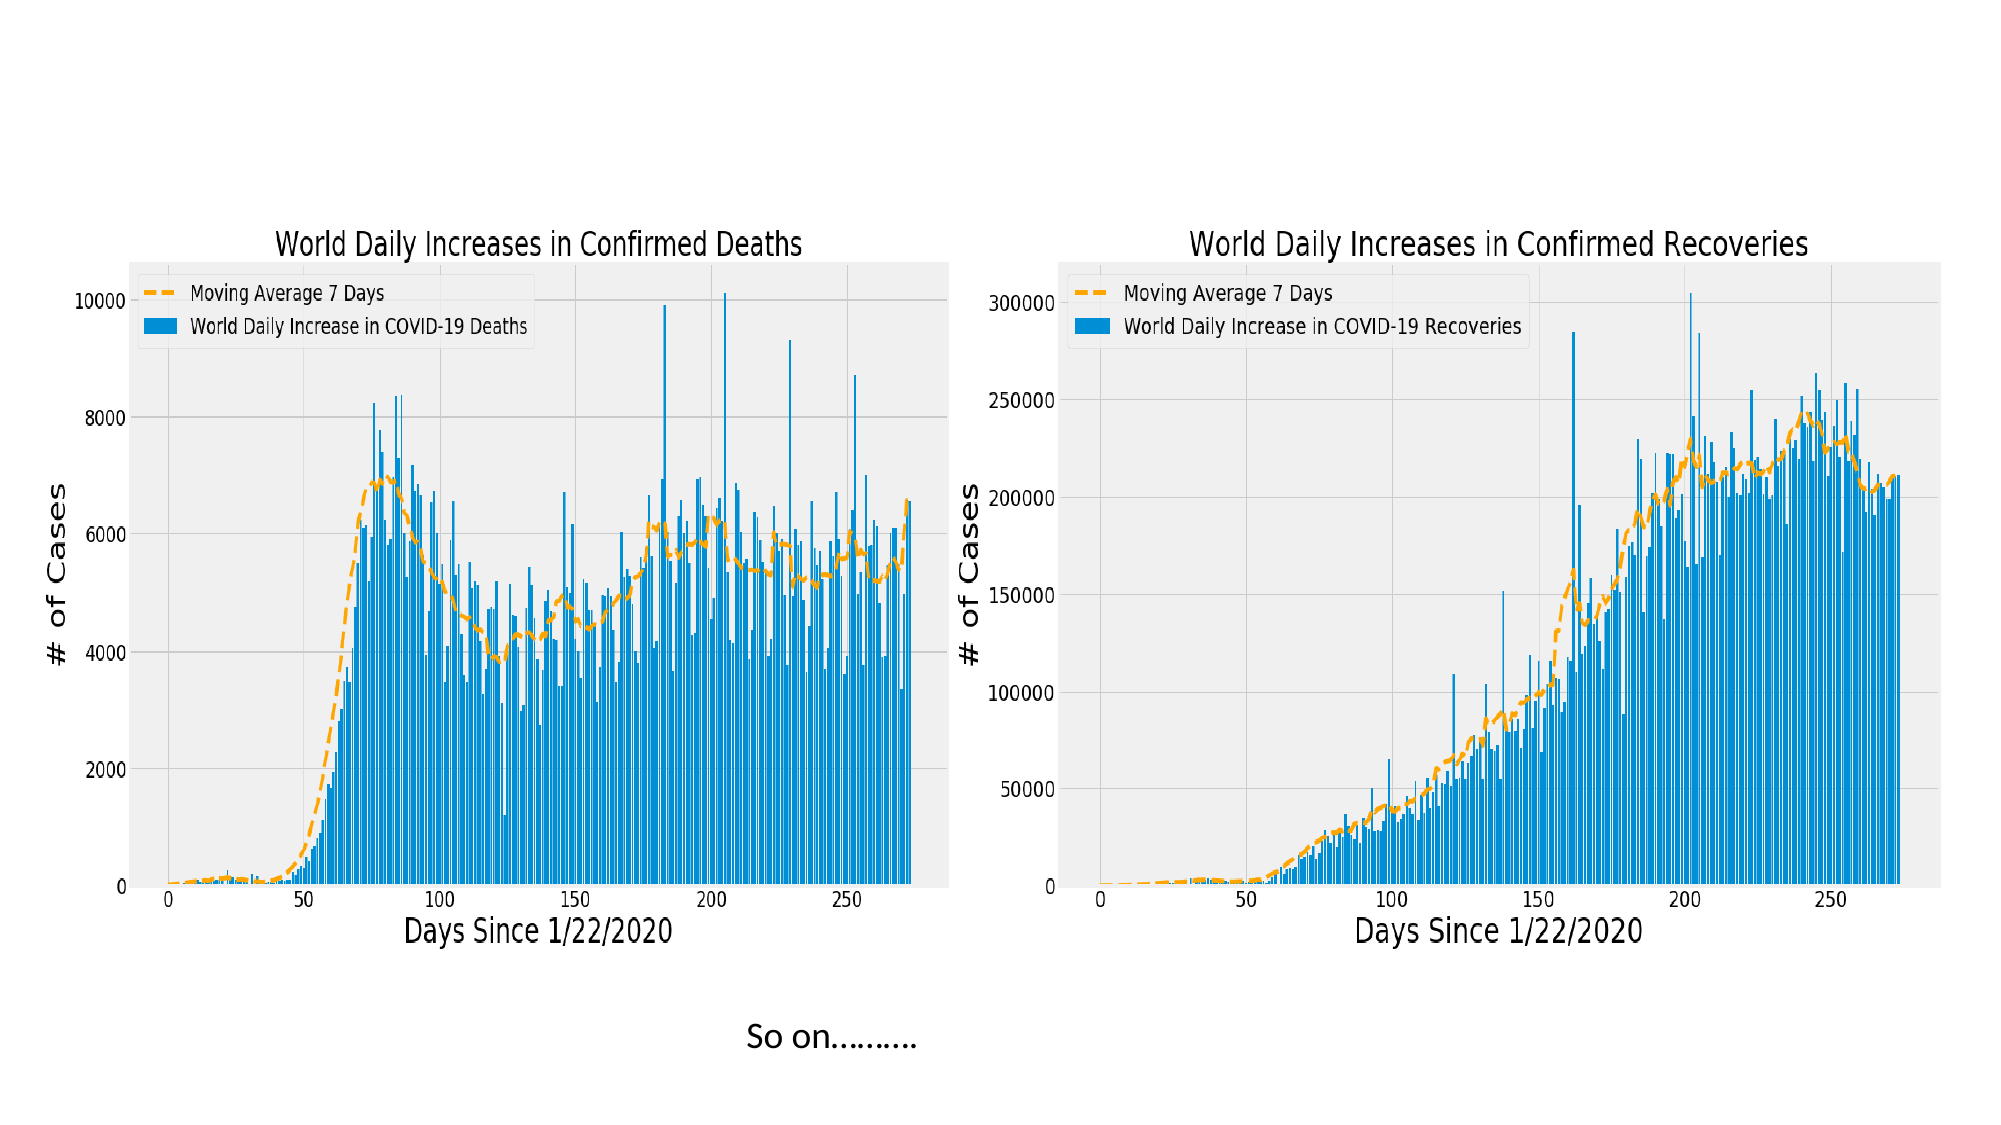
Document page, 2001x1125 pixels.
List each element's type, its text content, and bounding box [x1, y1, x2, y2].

text_box So on………. [731, 1003, 1857, 1063]
picture [41, 222, 1945, 958]
